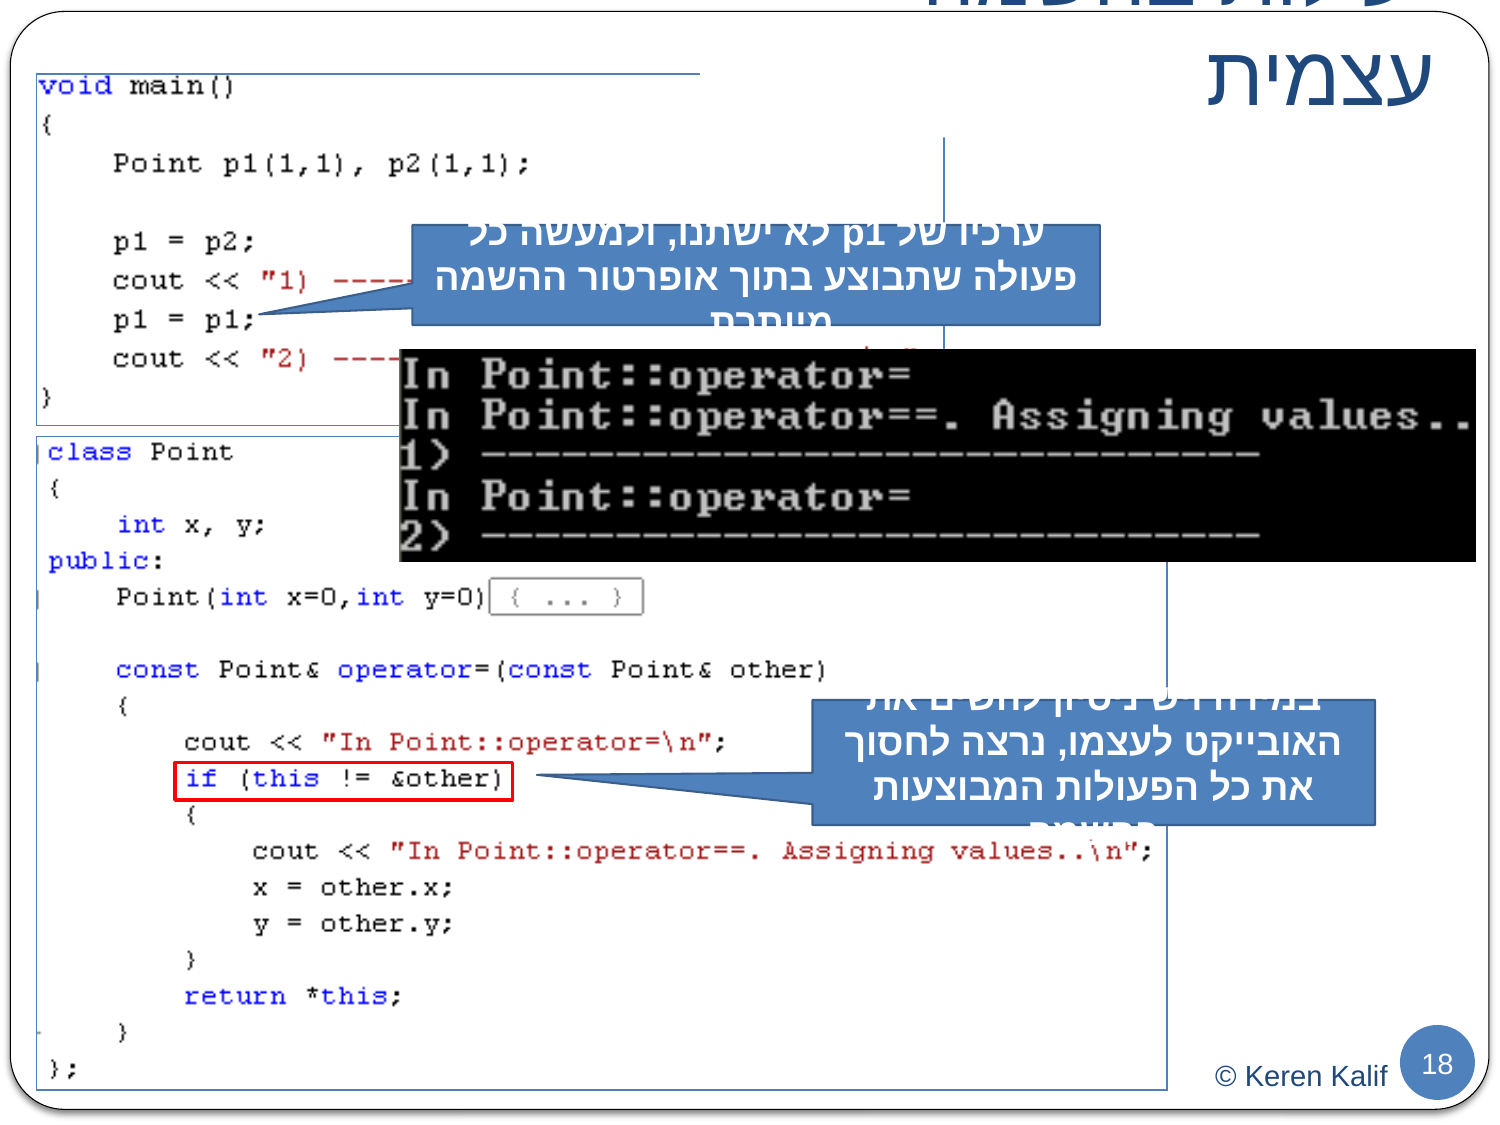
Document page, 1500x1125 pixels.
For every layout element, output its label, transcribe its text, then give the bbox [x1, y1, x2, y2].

picture [37, 74, 1476, 1090]
text_box במידה ויש ניסיון להשים את האובייקט לעצמו, נרצה לחסוך את כל הפעולות המבוצעות בהשמה [1171, 698, 1377, 827]
slide_number 18 [1399, 1024, 1475, 1100]
footer © Keren Kalif [1200, 1037, 1500, 1113]
text_box ערכיו של p1 לא ישתנו, ולמעשה כל פעולה שתבוצע בתוך אופרטור ההשמה מיותרת... [951, 223, 1101, 327]
title יעילות בהשמה עצמית [699, 37, 1451, 138]
